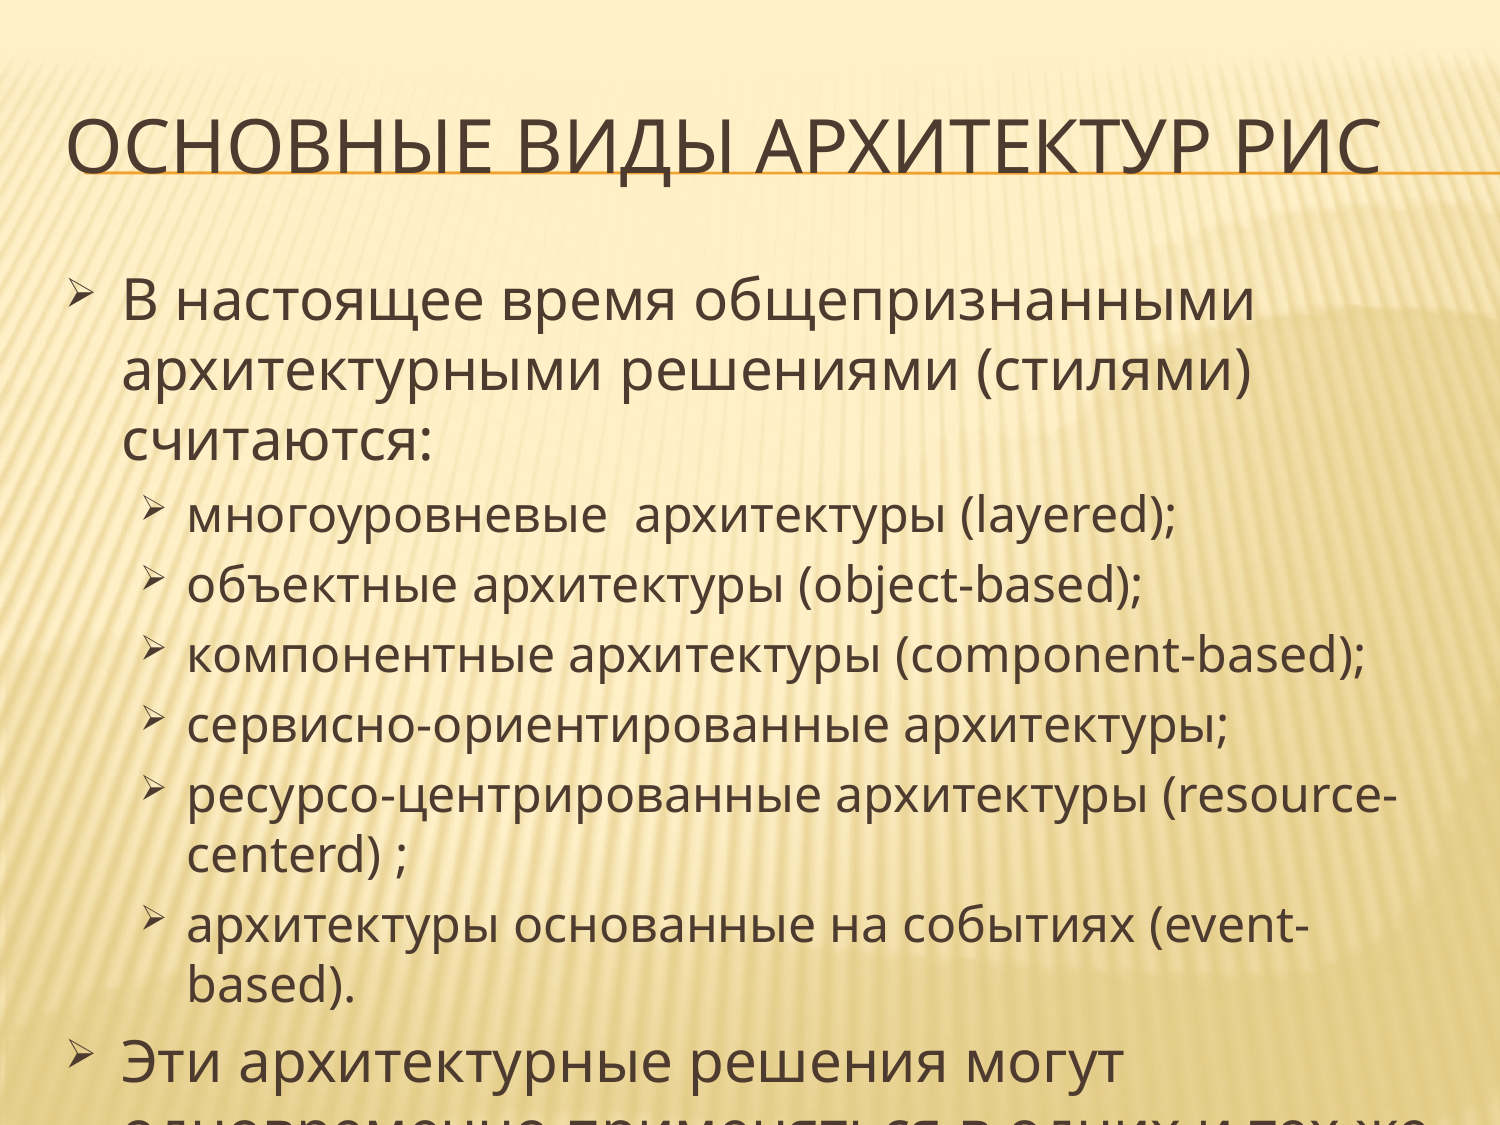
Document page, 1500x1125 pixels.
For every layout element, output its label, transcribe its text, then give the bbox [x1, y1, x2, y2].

list В настоящее время общепризнанными архитектурными решениями (стилями) считаются: многоуровневые архитектуры (layered); объектные архитектуры (object-based); компонентные архитектуры (component-based); сервисно-ориентированные архитектуры; ресурсо-центрированные архитектуры (resource-centerd) ; архитектуры основанные на событиях (event-based). Эти архитектурные решения могут одновременно применяться в одних и тех же системах в различных сочетаниях. [49, 254, 1476, 998]
title Основные виды архитектур РИС [50, 75, 1475, 213]
